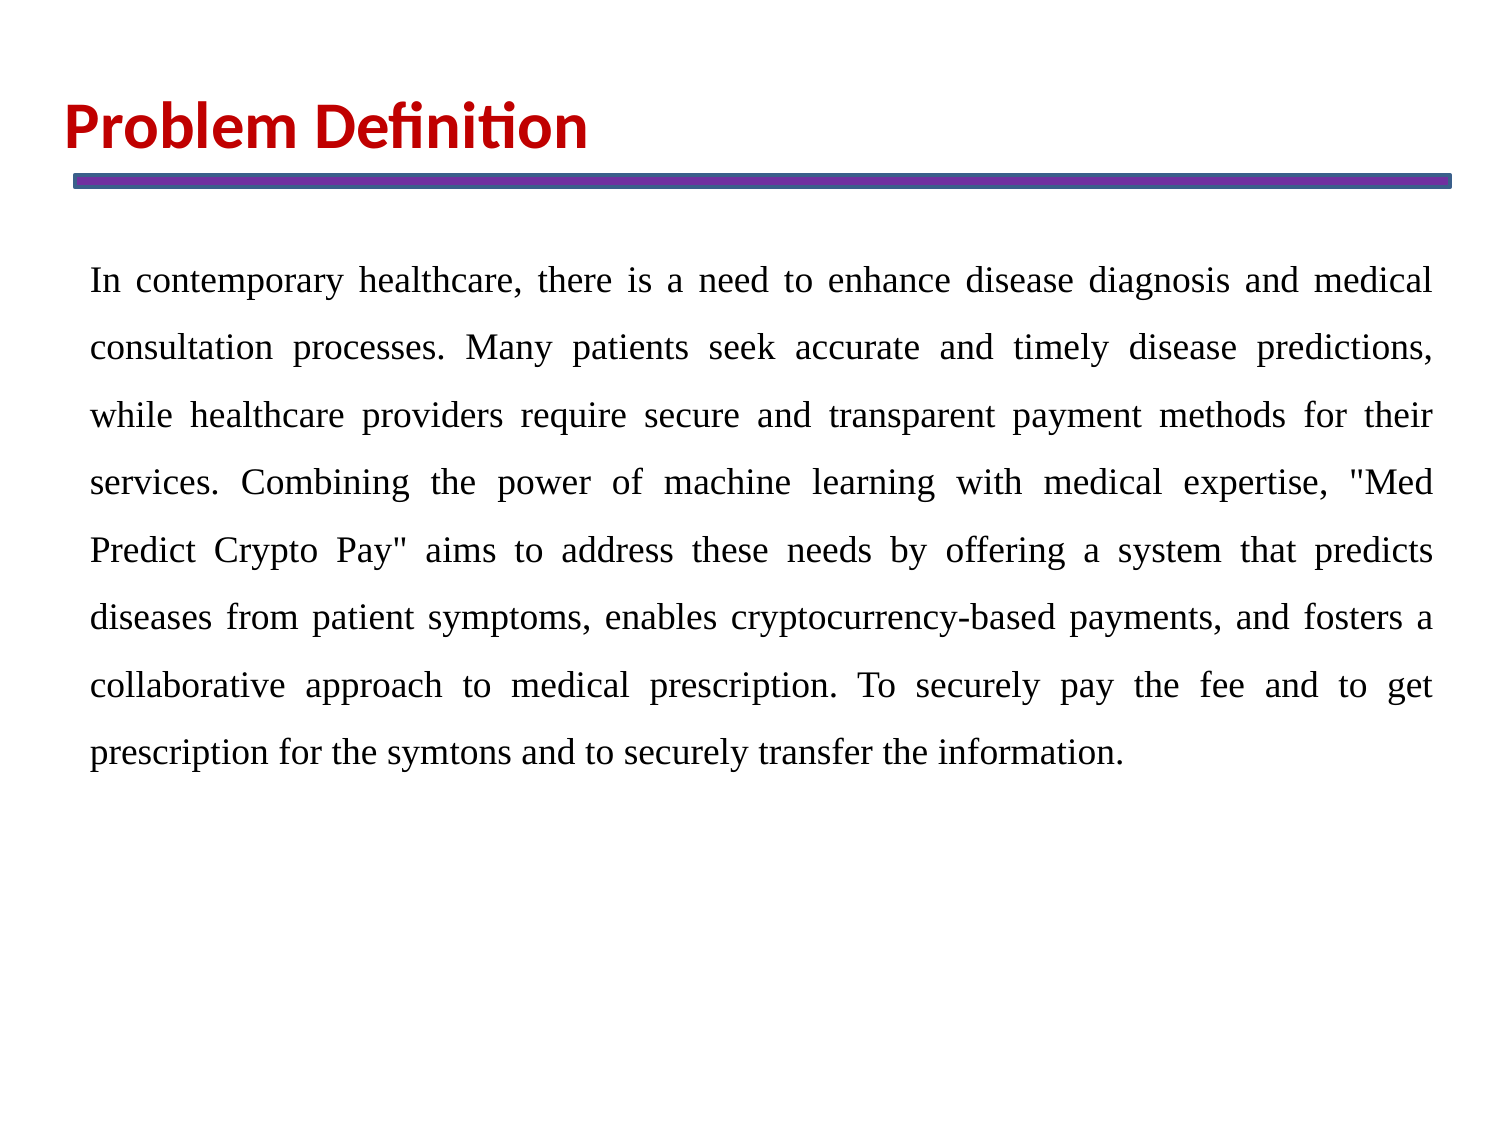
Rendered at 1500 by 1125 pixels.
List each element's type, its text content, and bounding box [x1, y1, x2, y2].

text_box [75, 174, 1450, 188]
text_box In contemporary healthcare, there is a need to enhance disease diagnosis and medical consultation processes. Many patients seek accurate and timely disease predictions, while healthcare providers require secure and transparent payment methods for their services. Combining the power of machine learning with medical expertise, "Med Predict Crypto Pay" aims to address these needs by offering a system that predicts diseases from patient symptoms, enables cryptocurrency-based payments, and fosters a collaborative approach to medical prescription. To securely pay the fee and to get prescription for the symtons and to securely transfer the information. [75, 224, 1450, 830]
text_box Problem Definition [50, 74, 700, 170]
